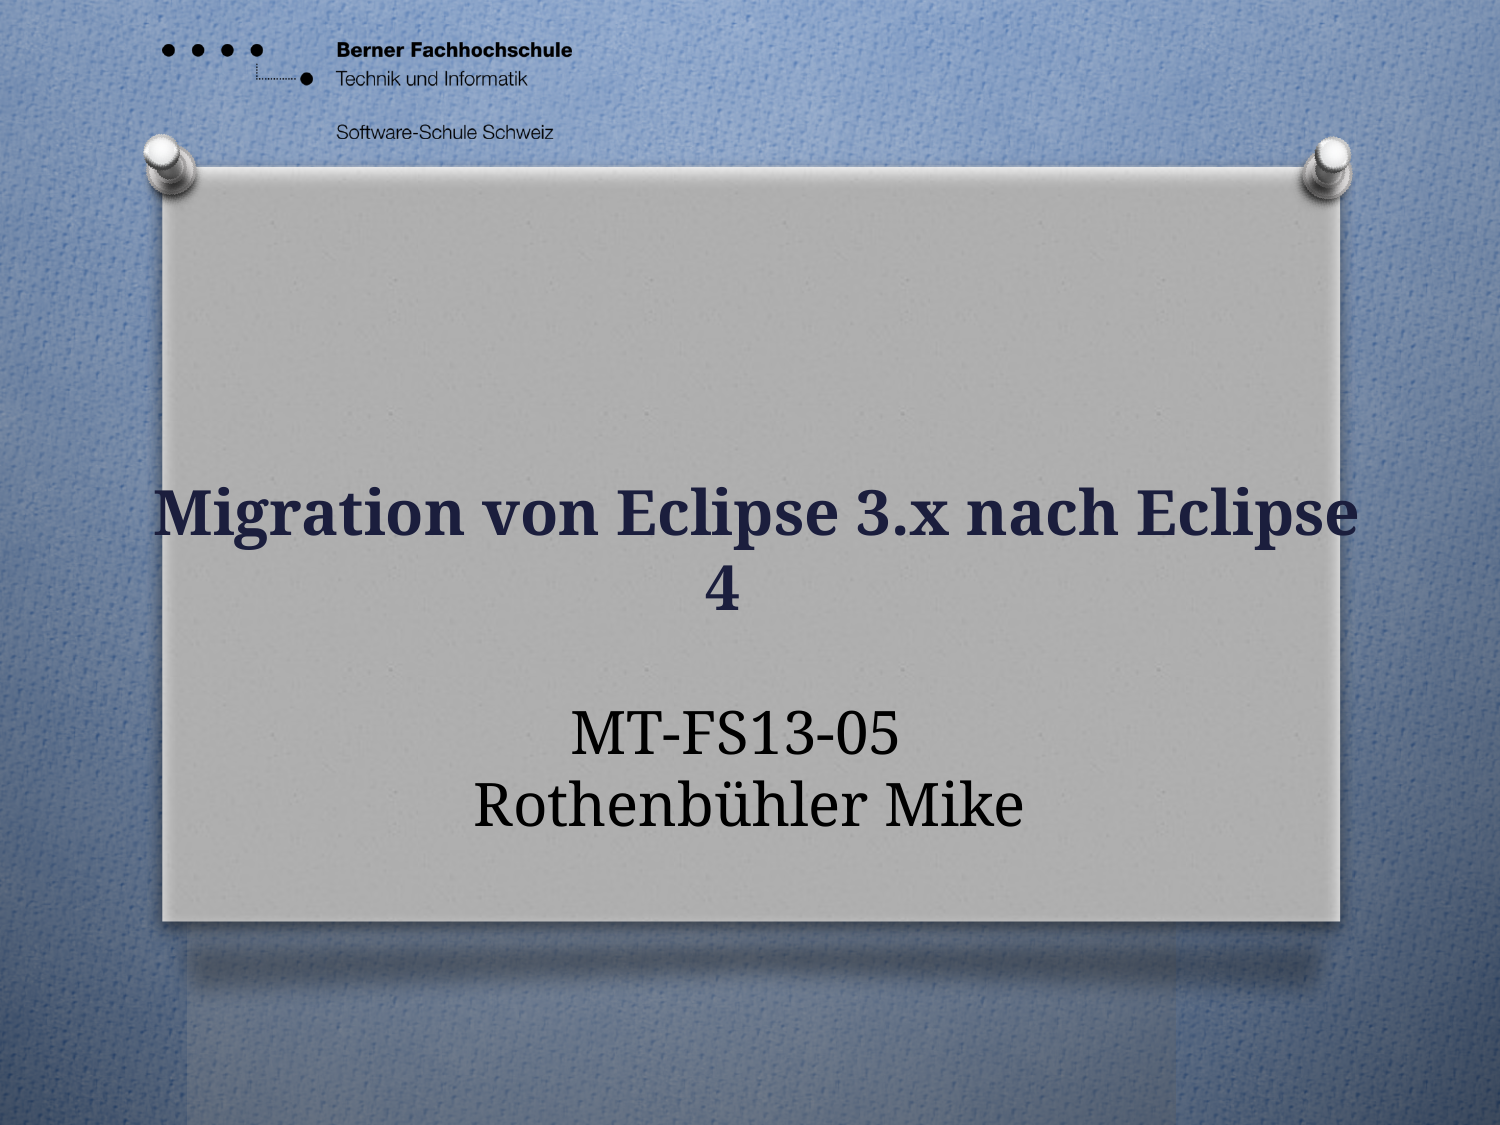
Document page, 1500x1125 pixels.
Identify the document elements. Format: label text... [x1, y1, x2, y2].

picture [1274, 109, 1396, 230]
picture [112, 42, 572, 224]
title Migration von Eclipse 3.x nach Eclipse 4 MT-FS13-05 Rothenbühler Mike [112, 314, 1388, 846]
